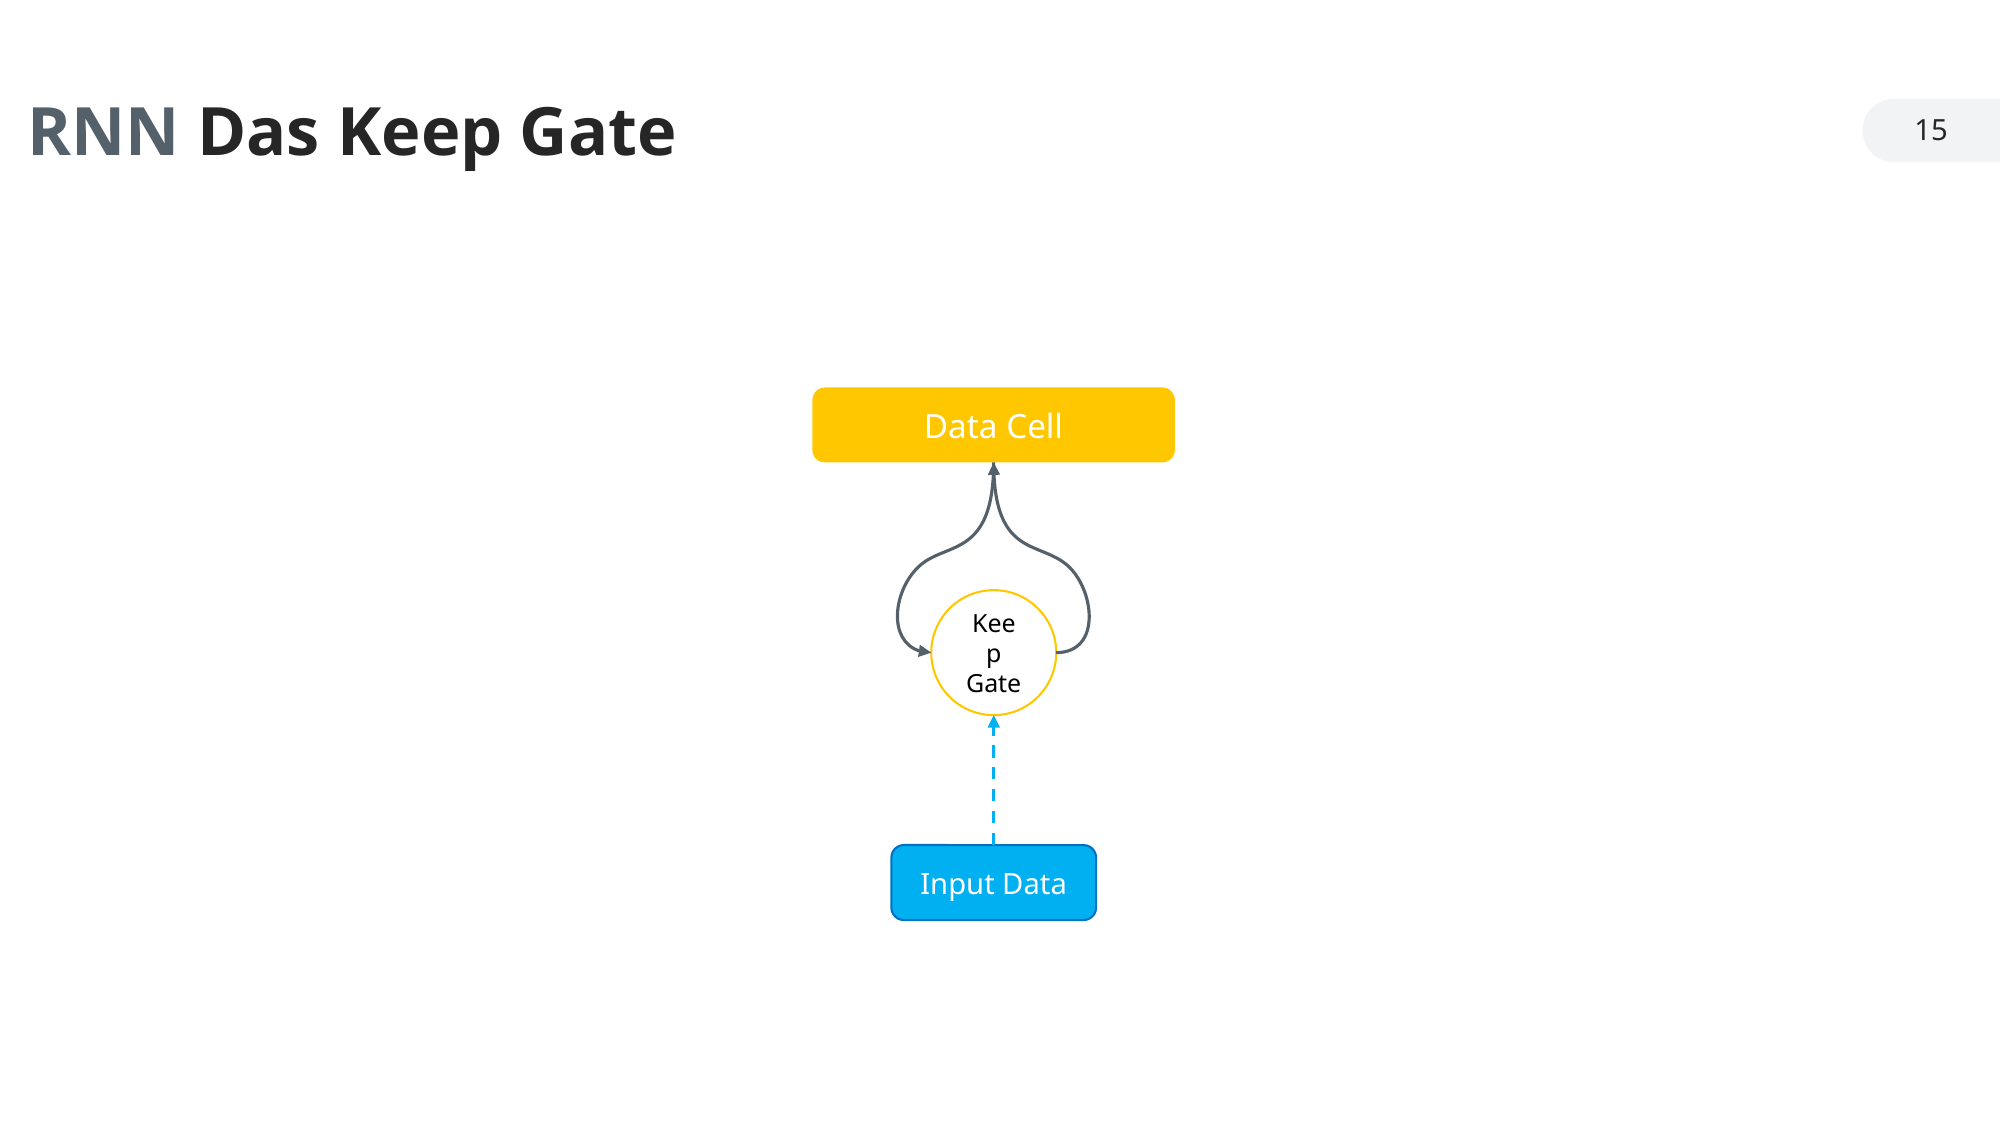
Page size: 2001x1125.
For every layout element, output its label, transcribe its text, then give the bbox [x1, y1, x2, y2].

text_box RNN Das Keep Gate [27, 68, 1325, 201]
text_box Data Cell [811, 386, 1176, 464]
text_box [993, 462, 1057, 653]
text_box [867, 526, 993, 589]
text_box Input Data [890, 843, 1098, 922]
slide_number 15 [1862, 100, 2000, 161]
text_box Keep Gate [930, 589, 1058, 717]
